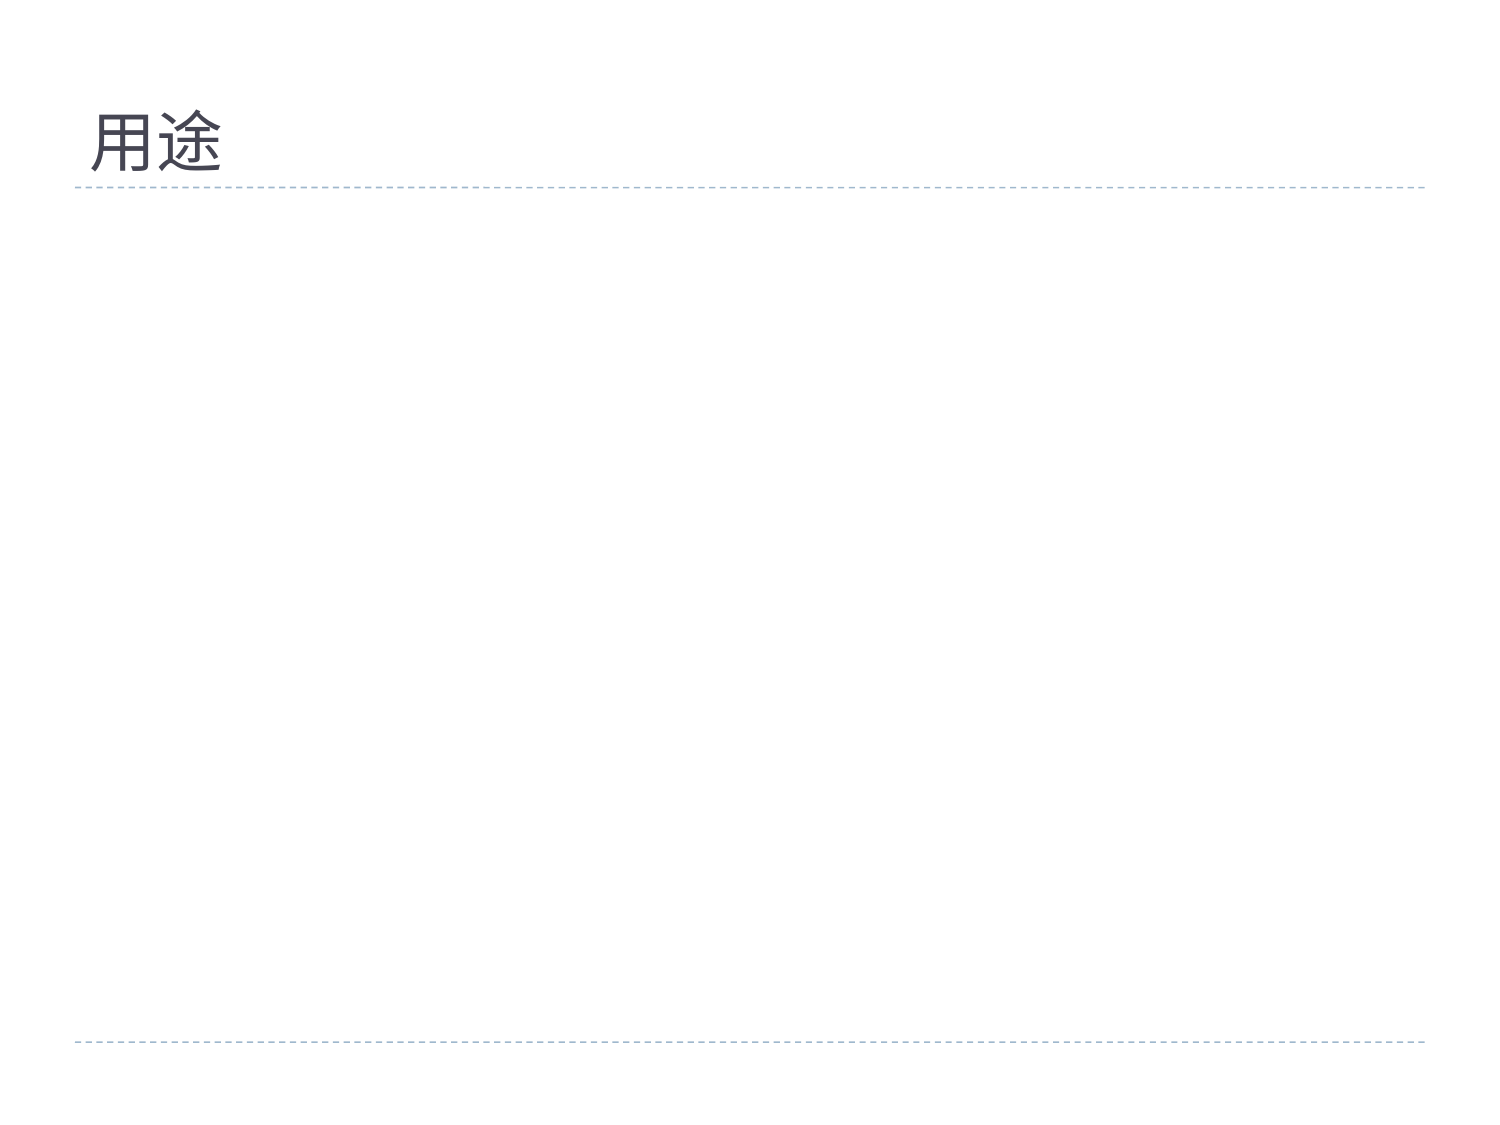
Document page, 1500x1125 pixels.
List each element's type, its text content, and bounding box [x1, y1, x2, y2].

title 用途 [75, 24, 1425, 188]
